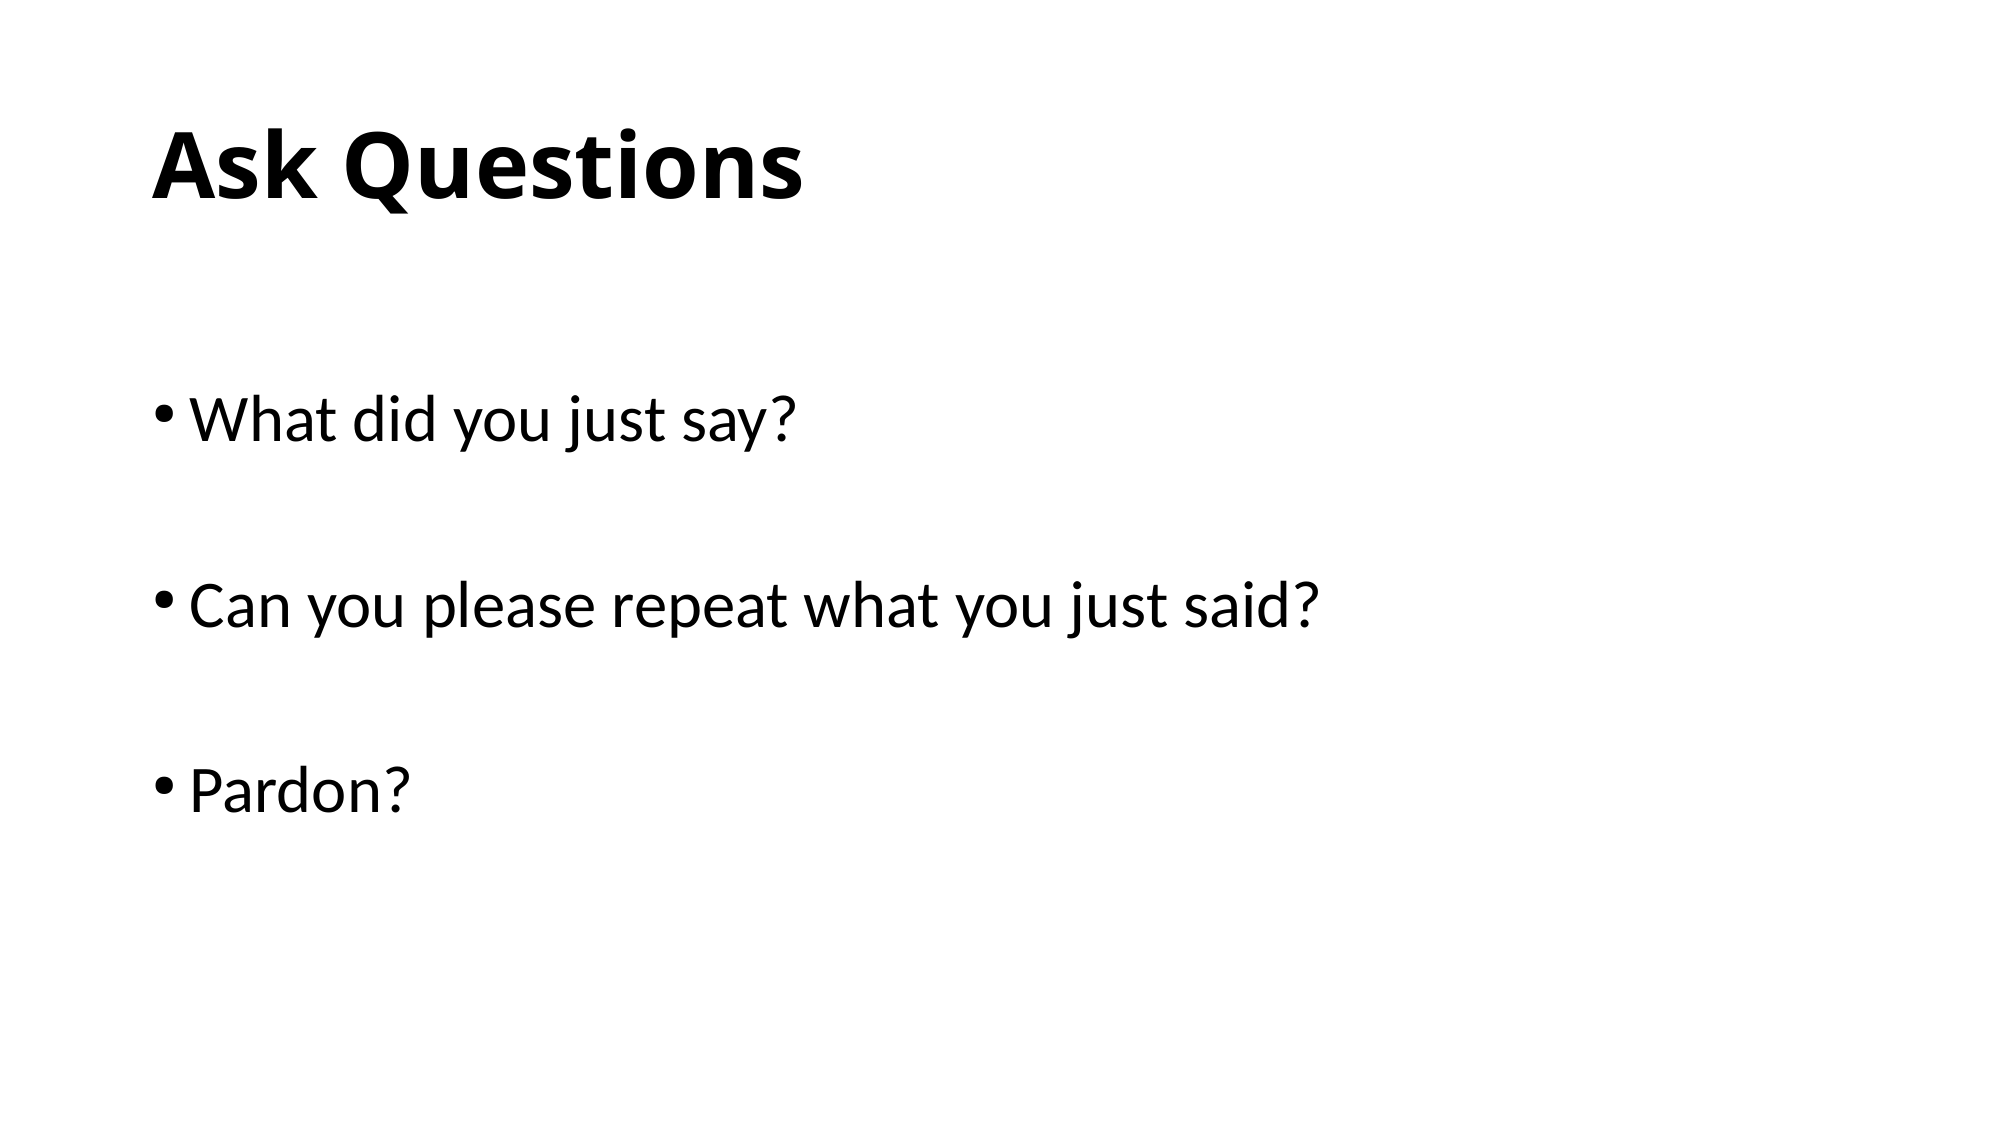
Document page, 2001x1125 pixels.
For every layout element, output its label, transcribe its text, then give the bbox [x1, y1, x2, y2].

title Ask Questions [137, 59, 1863, 278]
list What did you just say? Can you please repeat what you just said? Pardon? [137, 376, 1863, 1014]
